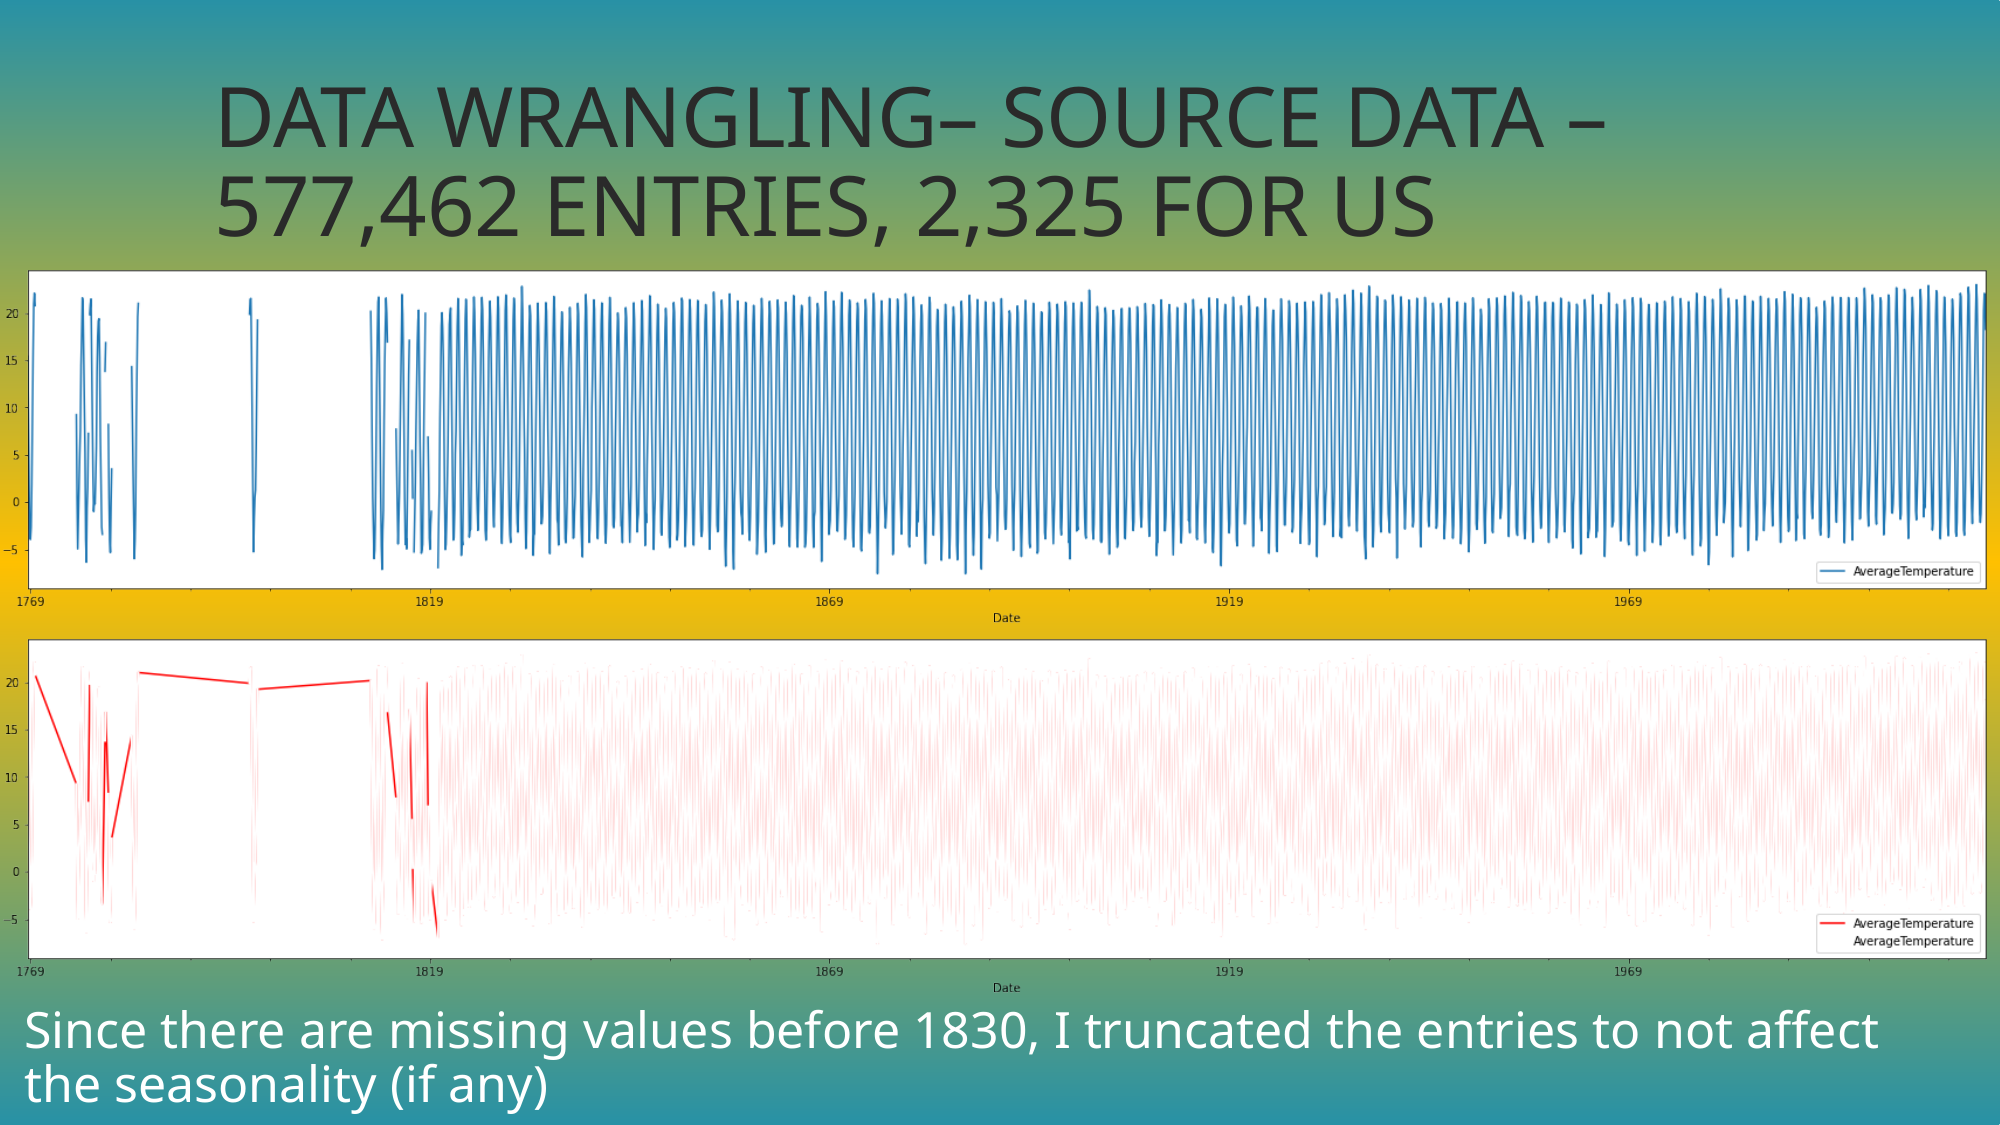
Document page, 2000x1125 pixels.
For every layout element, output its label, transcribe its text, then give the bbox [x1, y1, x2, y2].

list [0, 262, 1994, 631]
title Data WRANGLING– source data – 577,462 entries, 2,325 for US [199, 45, 1800, 262]
picture [0, 631, 1994, 1003]
text_box Since there are missing values before 1830, I truncated the entries to not affect the seasonality (if any) [9, 1003, 1975, 1121]
